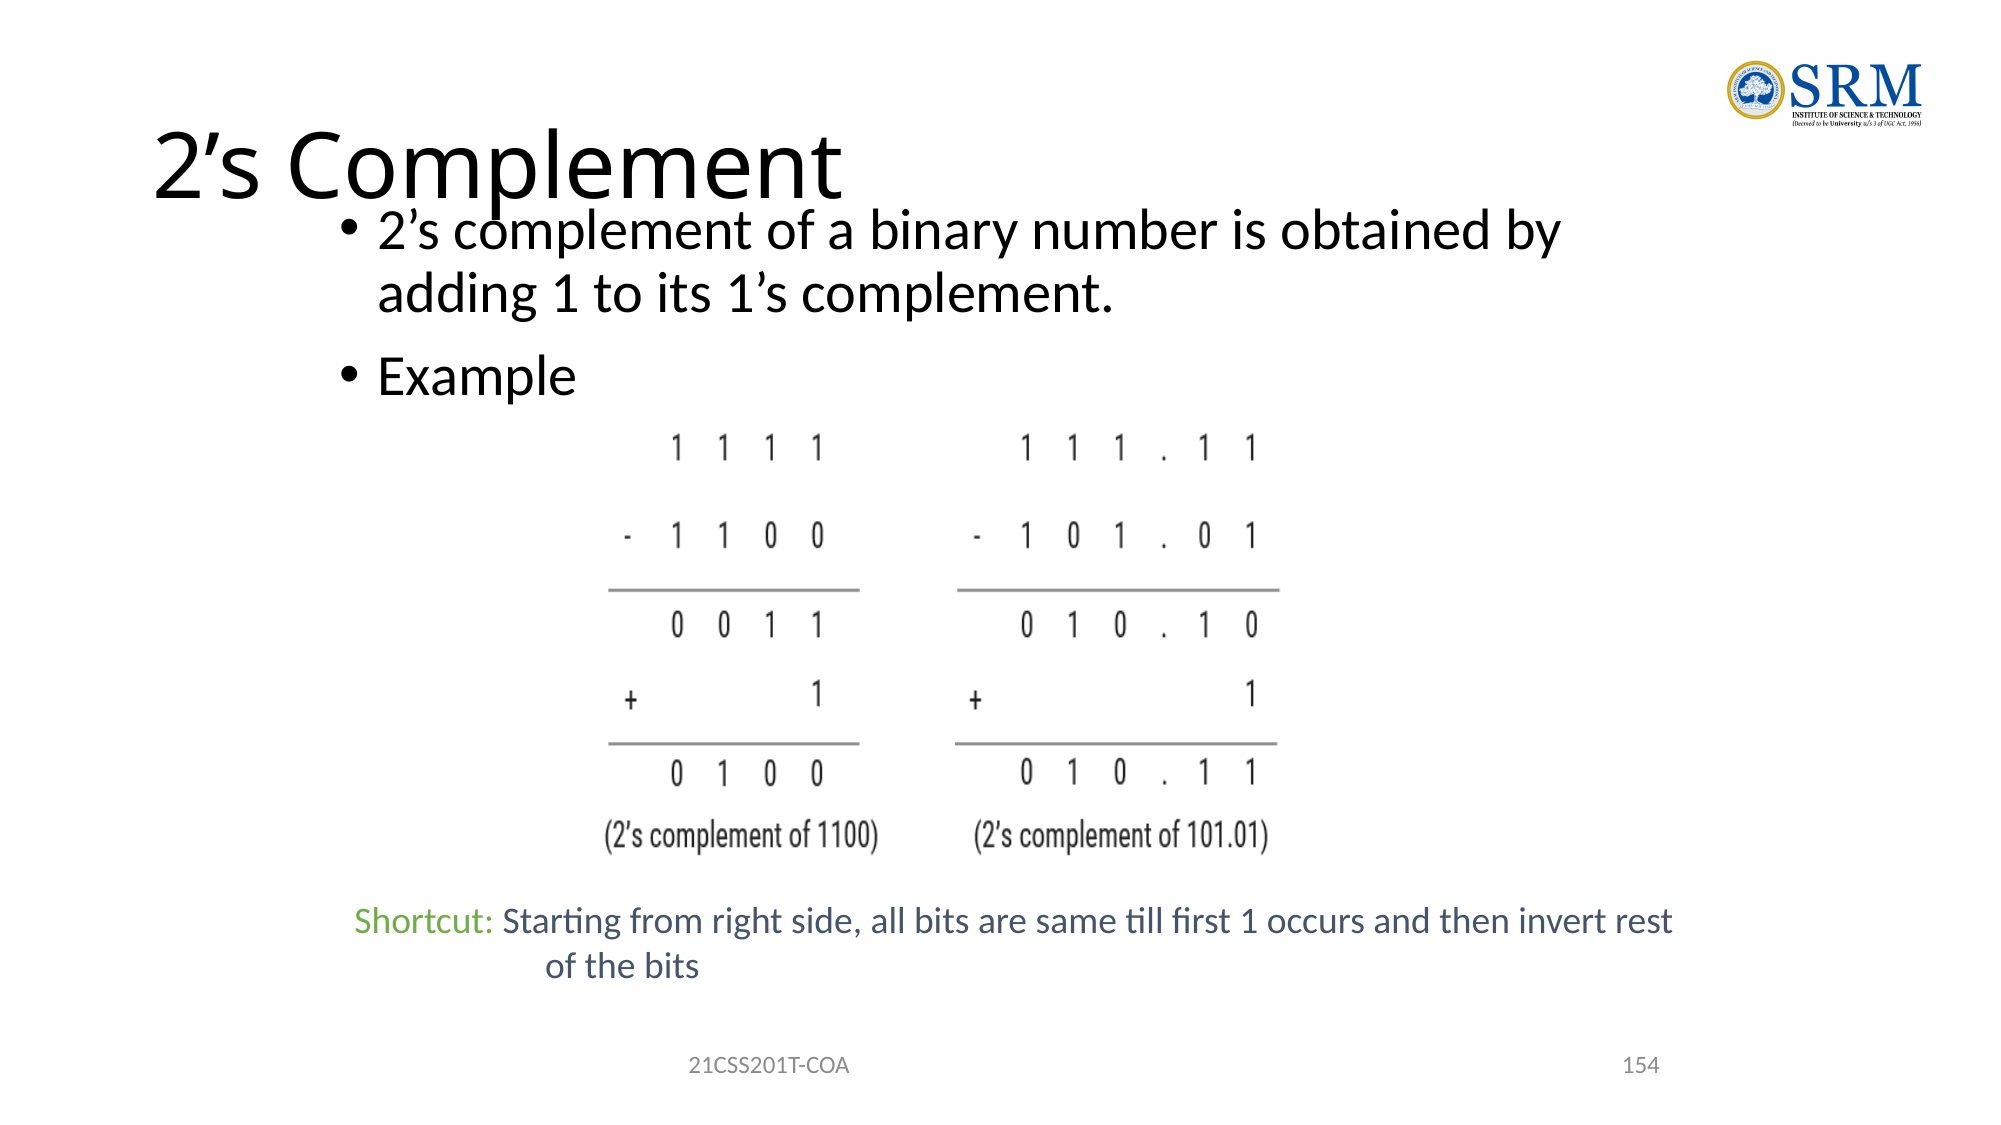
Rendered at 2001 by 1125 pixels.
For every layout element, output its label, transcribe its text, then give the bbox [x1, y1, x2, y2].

picture [572, 423, 1291, 860]
picture [1723, 37, 1926, 151]
footer 21CSS201T-COA [318, 1024, 1238, 1103]
list 2’s complement of a binary number is obtained by adding 1 to its 1’s complement. Example [324, 191, 1675, 1025]
slide_number 154 [1325, 1024, 1675, 1103]
text_box Shortcut: Starting from right side, all bits are same till first 1 occurs and then invert rest of the bits [339, 888, 1697, 994]
title 2’s Complement [137, 59, 1863, 278]
